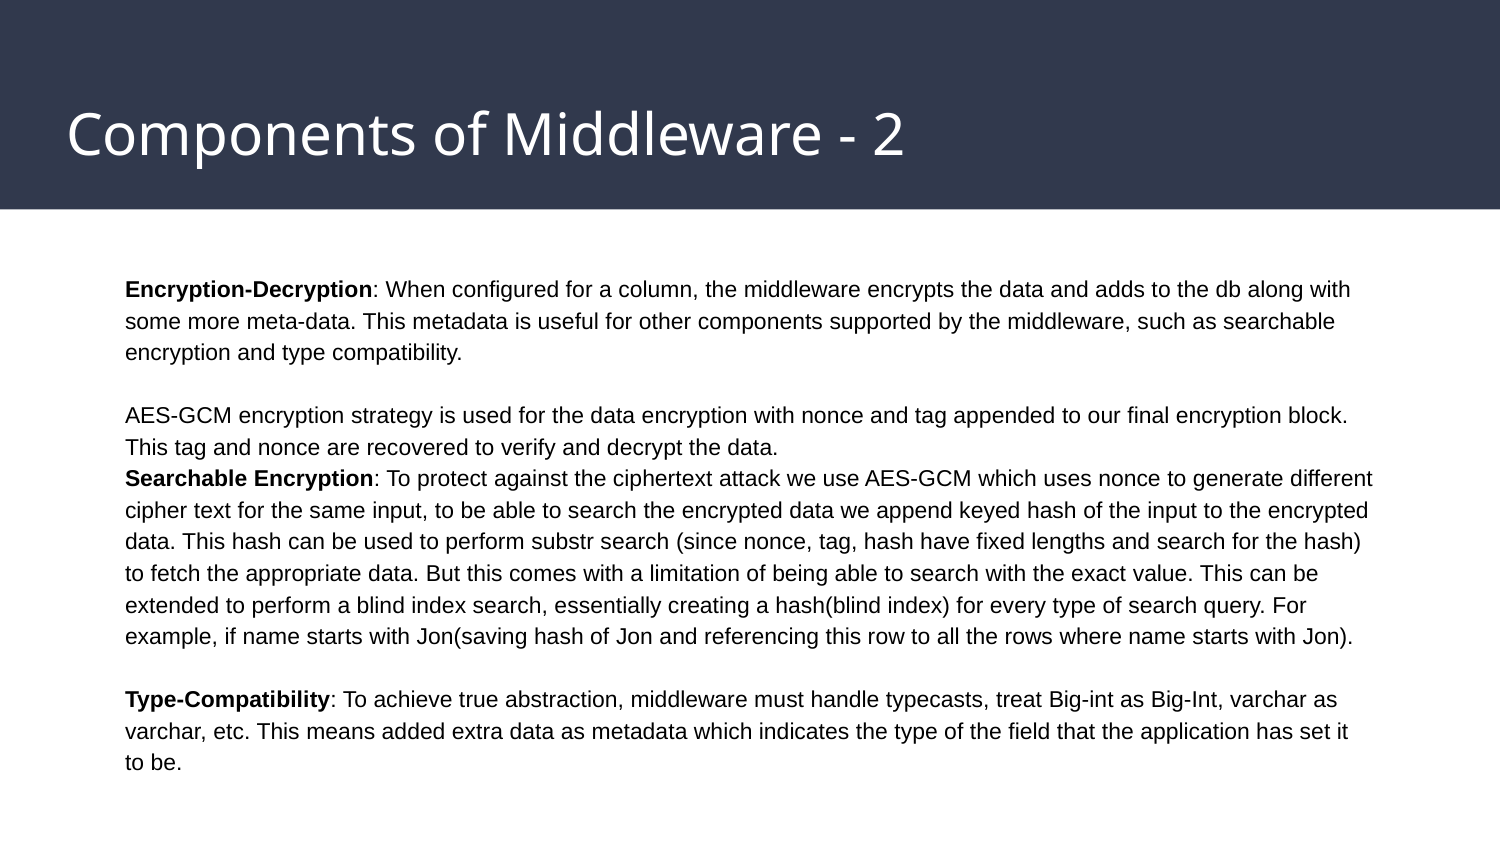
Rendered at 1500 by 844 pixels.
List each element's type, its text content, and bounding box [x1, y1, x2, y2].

title Components of Middleware - 2 [51, 82, 1449, 185]
text_box Encryption-Decryption: When configured for a column, the middleware encrypts the data and adds to the db along with some more meta-data. This metadata is useful for other components supported by the middleware, such as searchable encryption and type compatibility. AES-GCM encryption strategy is used for the data encryption with nonce and tag appended to our final encryption block. This tag and nonce are recovered to verify and decrypt the data. Searchable Encryption: To protect against the ciphertext attack we use AES-GCM which uses nonce to generate different cipher text for the same input, to be able to search the encrypted data we append keyed hash of the input to the encrypted data. This hash can be used to perform substr search (since nonce, tag, hash have fixed lengths and search for the hash) to fetch the appropriate data. But this comes with a limitation of being able to search with the exact value. This can be extended to perform a blind index search, essentially creating a hash(blind index) for every type of search query. For example, if name starts with Jon(saving hash of Jon and referencing this row to all the rows where name starts with Jon). Type-Compatibility: To achieve true abstraction, middleware must handle typecasts, treat Big-int as Big-Int, varchar as varchar, etc. This means added extra data as metadata which indicates the type of the field that the application has set it to be. [109, 255, 1390, 791]
